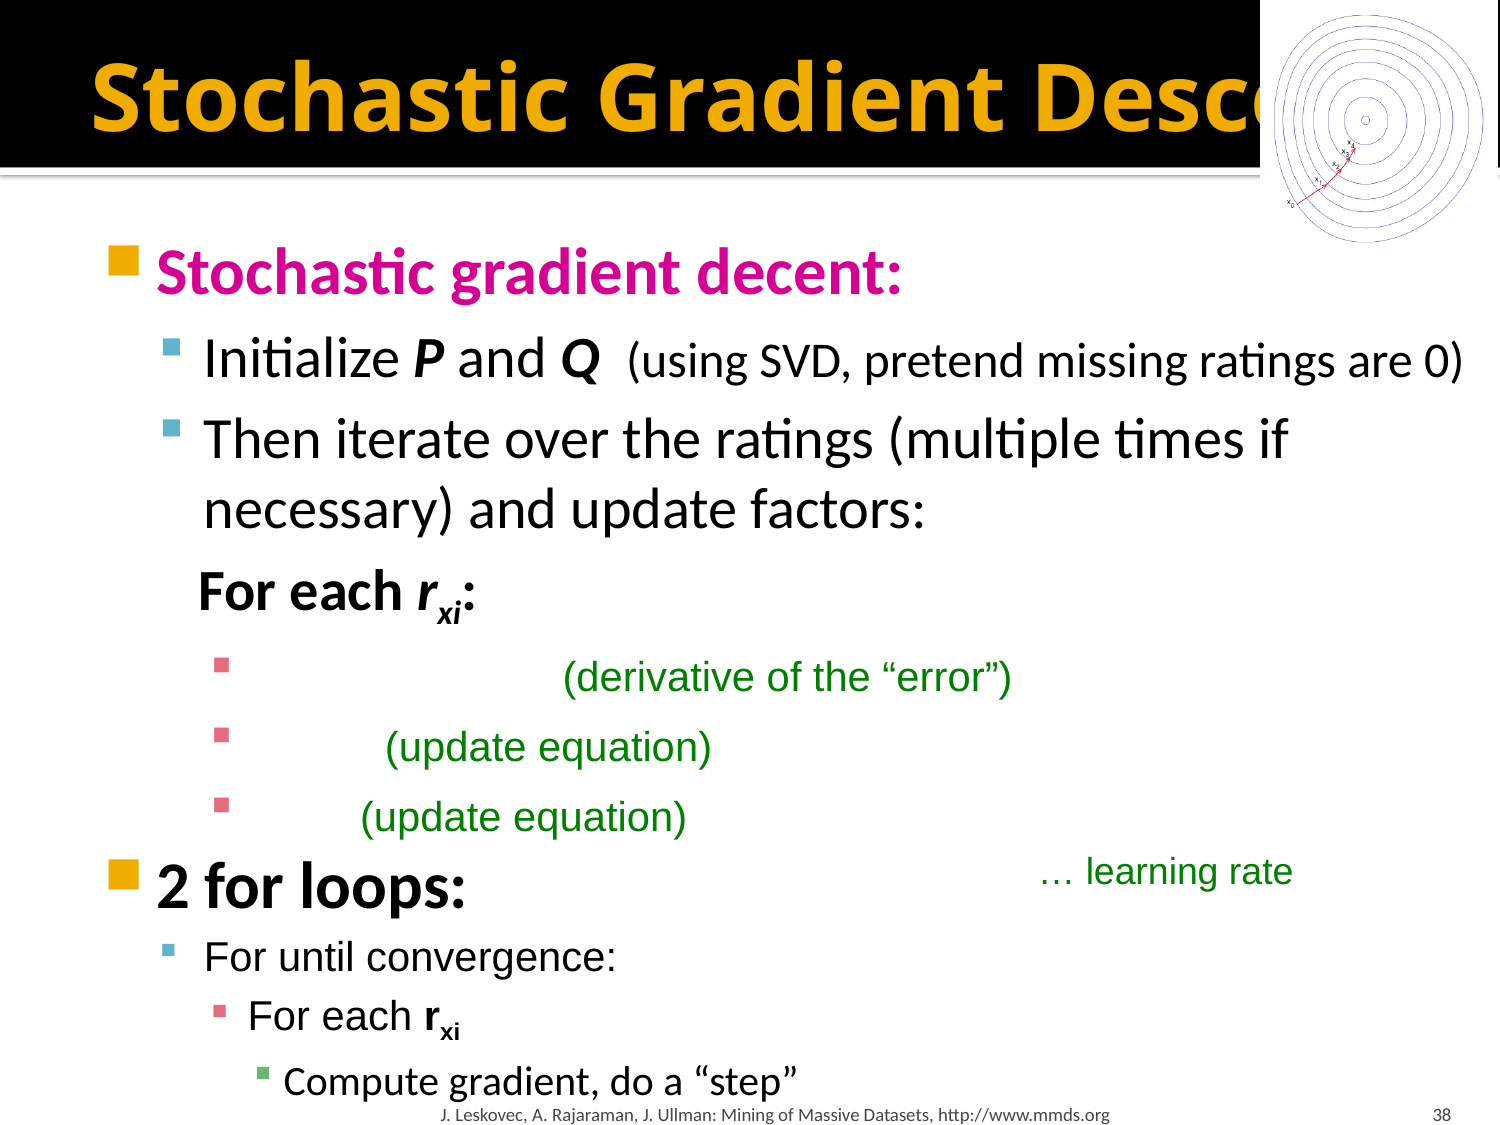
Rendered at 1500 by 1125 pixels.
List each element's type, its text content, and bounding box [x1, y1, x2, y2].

slide_number 38 [1345, 1080, 1467, 1125]
footer J. Leskovec, A. Rajaraman, J. Ullman: Mining of Massive Datasets, http://www.mmds.org [433, 1080, 1337, 1125]
title Stochastic Gradient Descent [75, 12, 1254, 175]
picture [1259, 0, 1499, 256]
